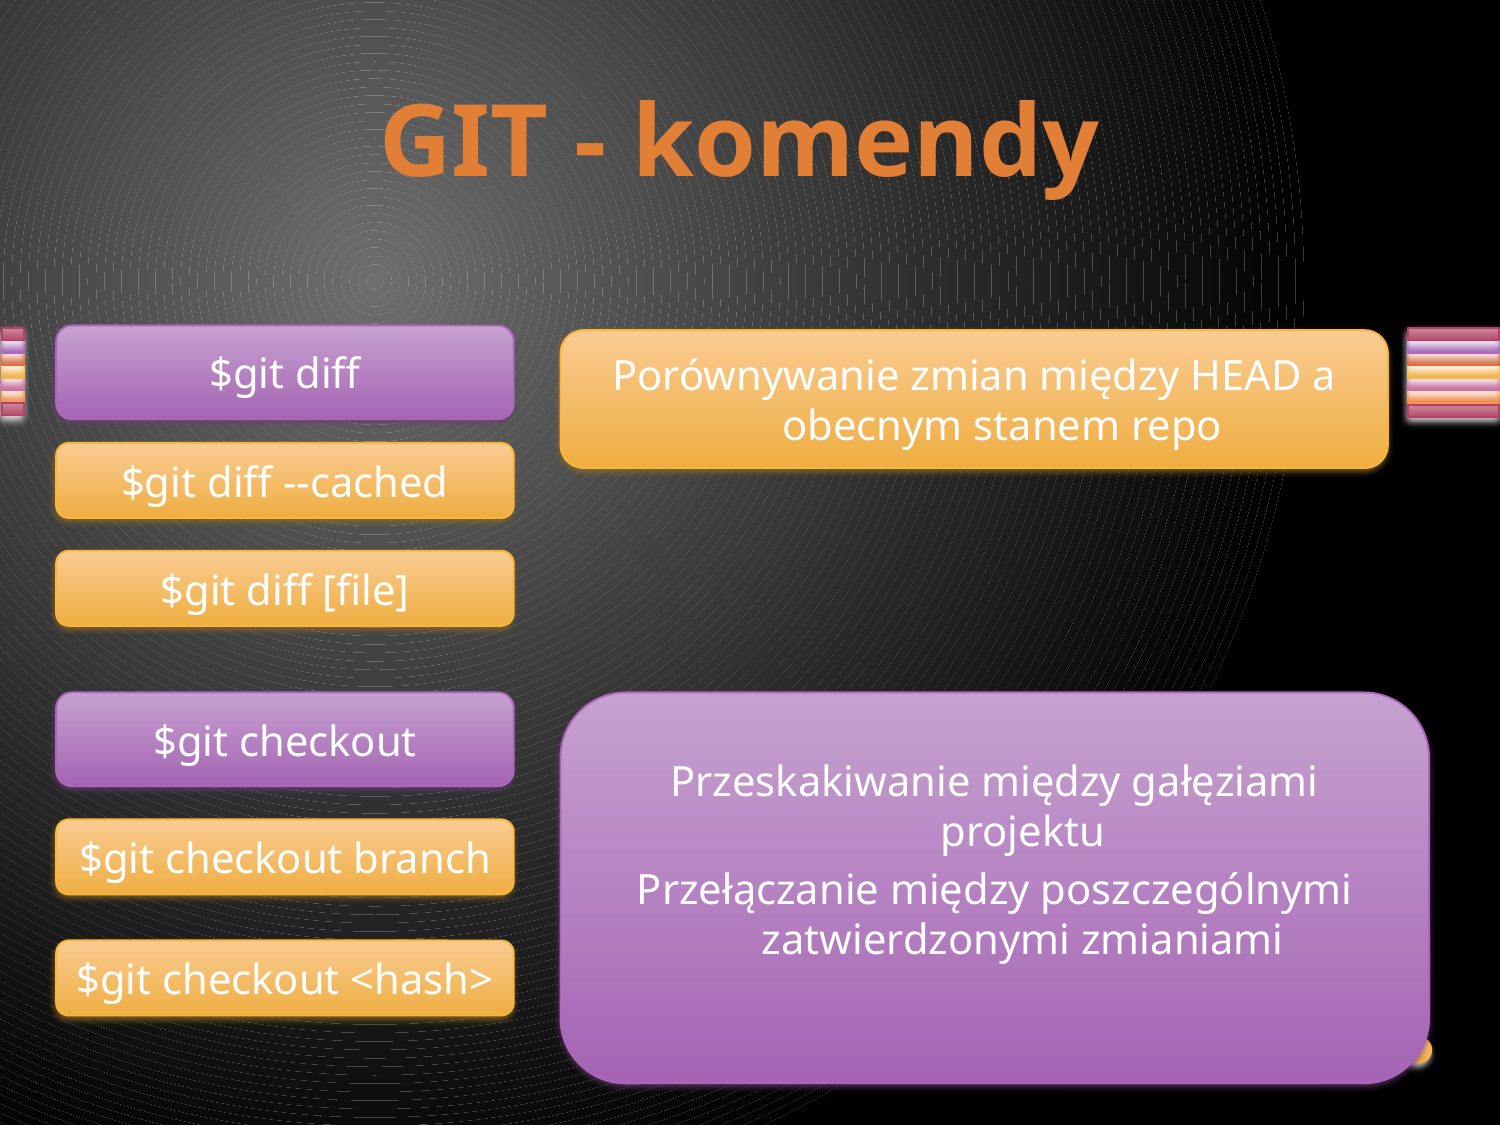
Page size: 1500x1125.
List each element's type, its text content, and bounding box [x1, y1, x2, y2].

text_box $git checkout [56, 692, 514, 787]
list GIT - komendy [64, 42, 1415, 231]
text_box $git diff [file] [56, 550, 514, 626]
text_box $git diff --cached [56, 442, 514, 518]
text_box $git checkout <hash> [56, 940, 514, 1016]
text_box Przeskakiwanie między gałęziami projektu Przełączanie między poszczególnymi zatwierdzonymi zmianiami [560, 692, 1430, 1084]
text_box Porównywanie zmian między HEAD a obecnym stanem repo [560, 330, 1388, 468]
text_box $git checkout branch [56, 819, 514, 895]
text_box $git diff [56, 325, 514, 420]
